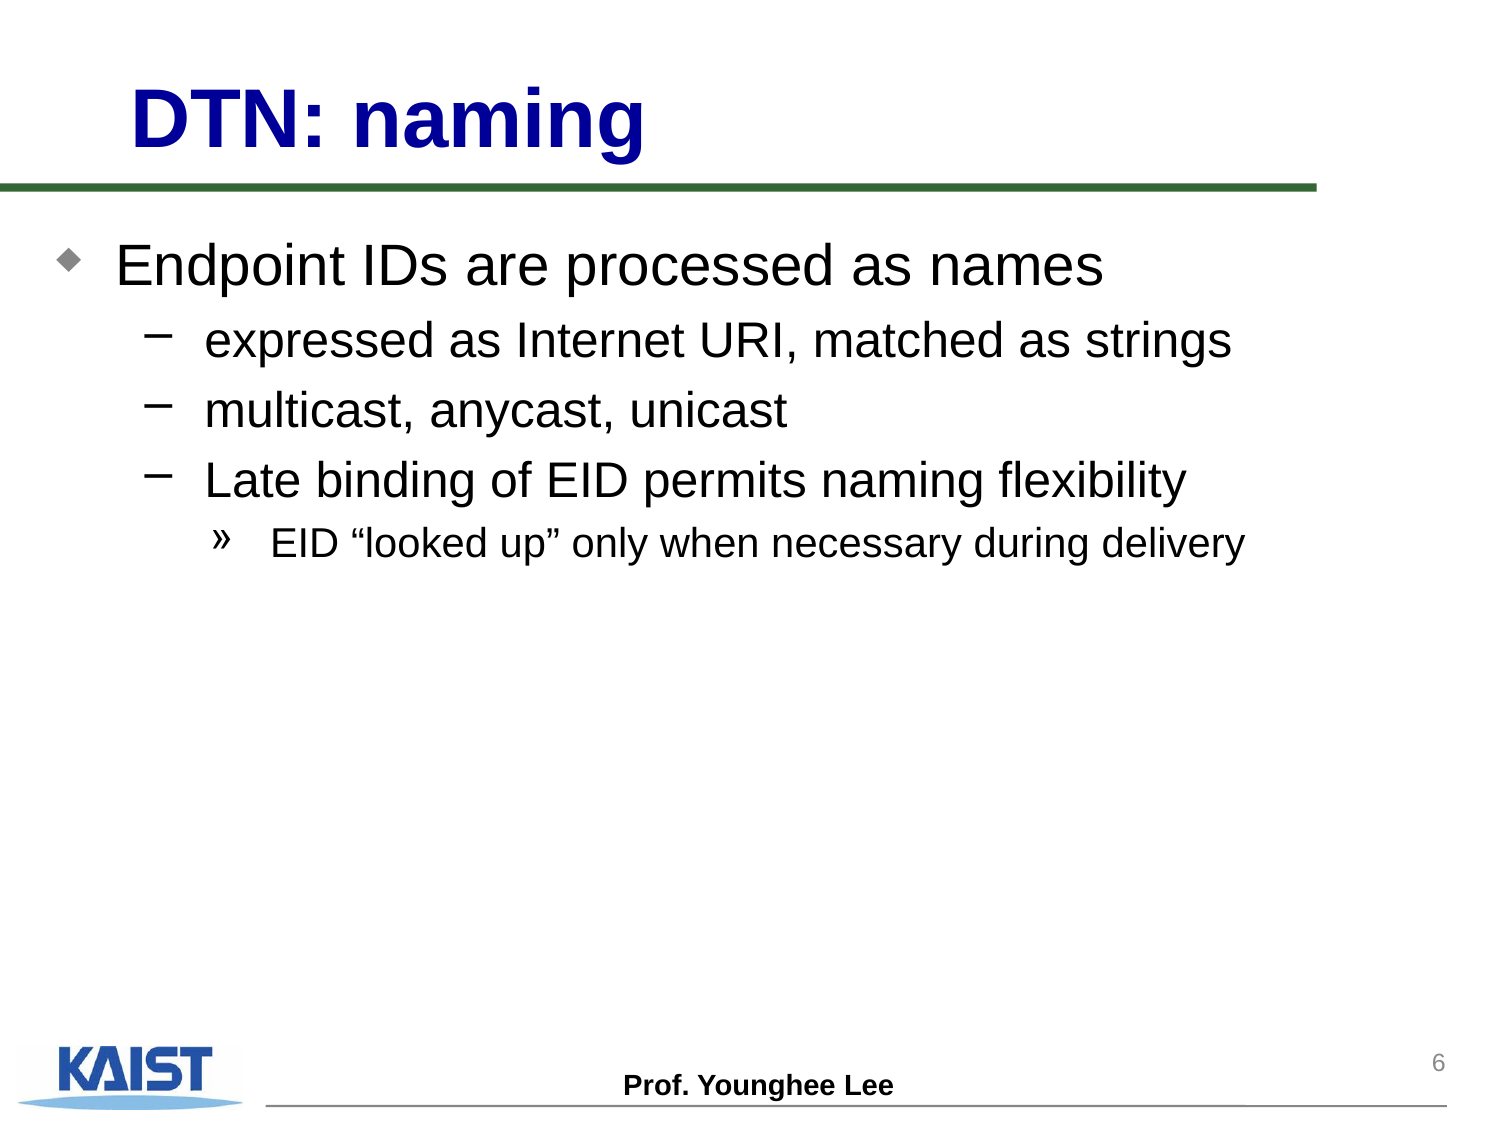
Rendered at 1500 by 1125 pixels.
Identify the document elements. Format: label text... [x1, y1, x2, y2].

picture [17, 1046, 243, 1110]
slide_number 6 [1148, 1024, 1461, 1099]
list Endpoint IDs are processed as names expressed as Internet URI, matched as strings multicast, anycast, unicast Late binding of EID permits naming flexibility EID “looked up” only when necessary during delivery [41, 219, 1471, 1024]
title DTN: naming [115, 65, 1338, 172]
